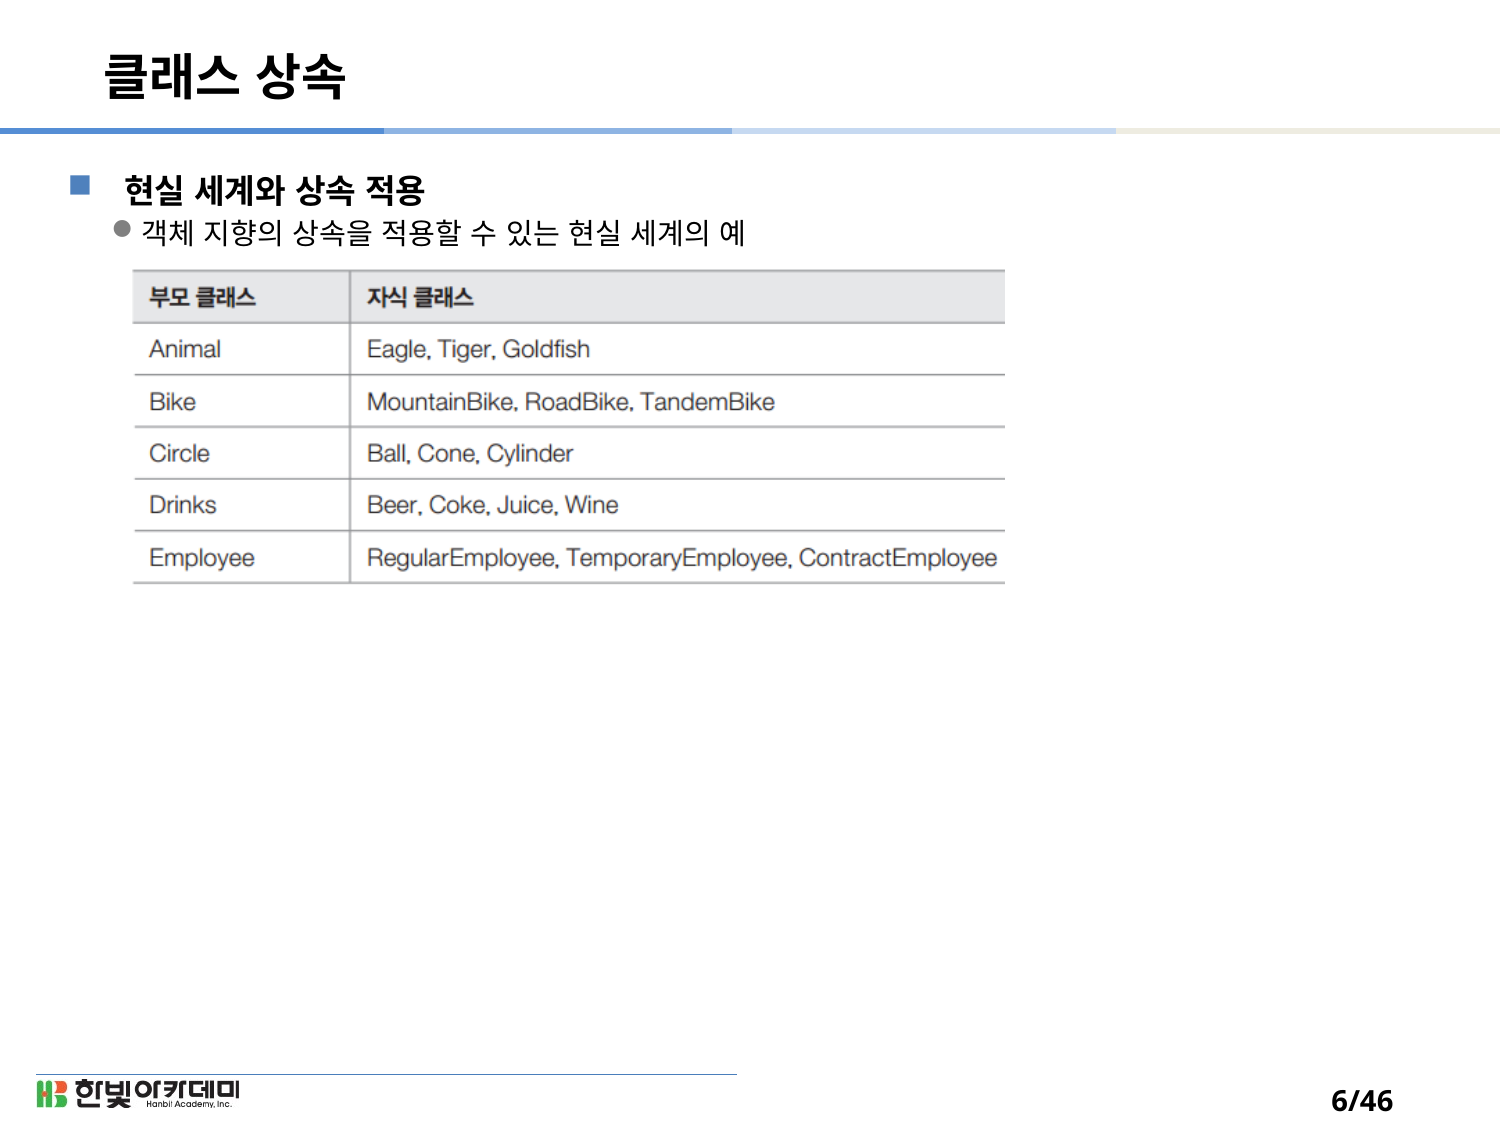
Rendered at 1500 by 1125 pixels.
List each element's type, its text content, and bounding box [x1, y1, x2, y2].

picture [131, 267, 1005, 587]
title 클래스 상속 [88, 30, 1330, 121]
picture [36, 1079, 239, 1108]
list 현실 세계와 상속 적용 객체 지향의 상속을 적용할 수 있는 현실 세계의 예 [52, 142, 1436, 1083]
